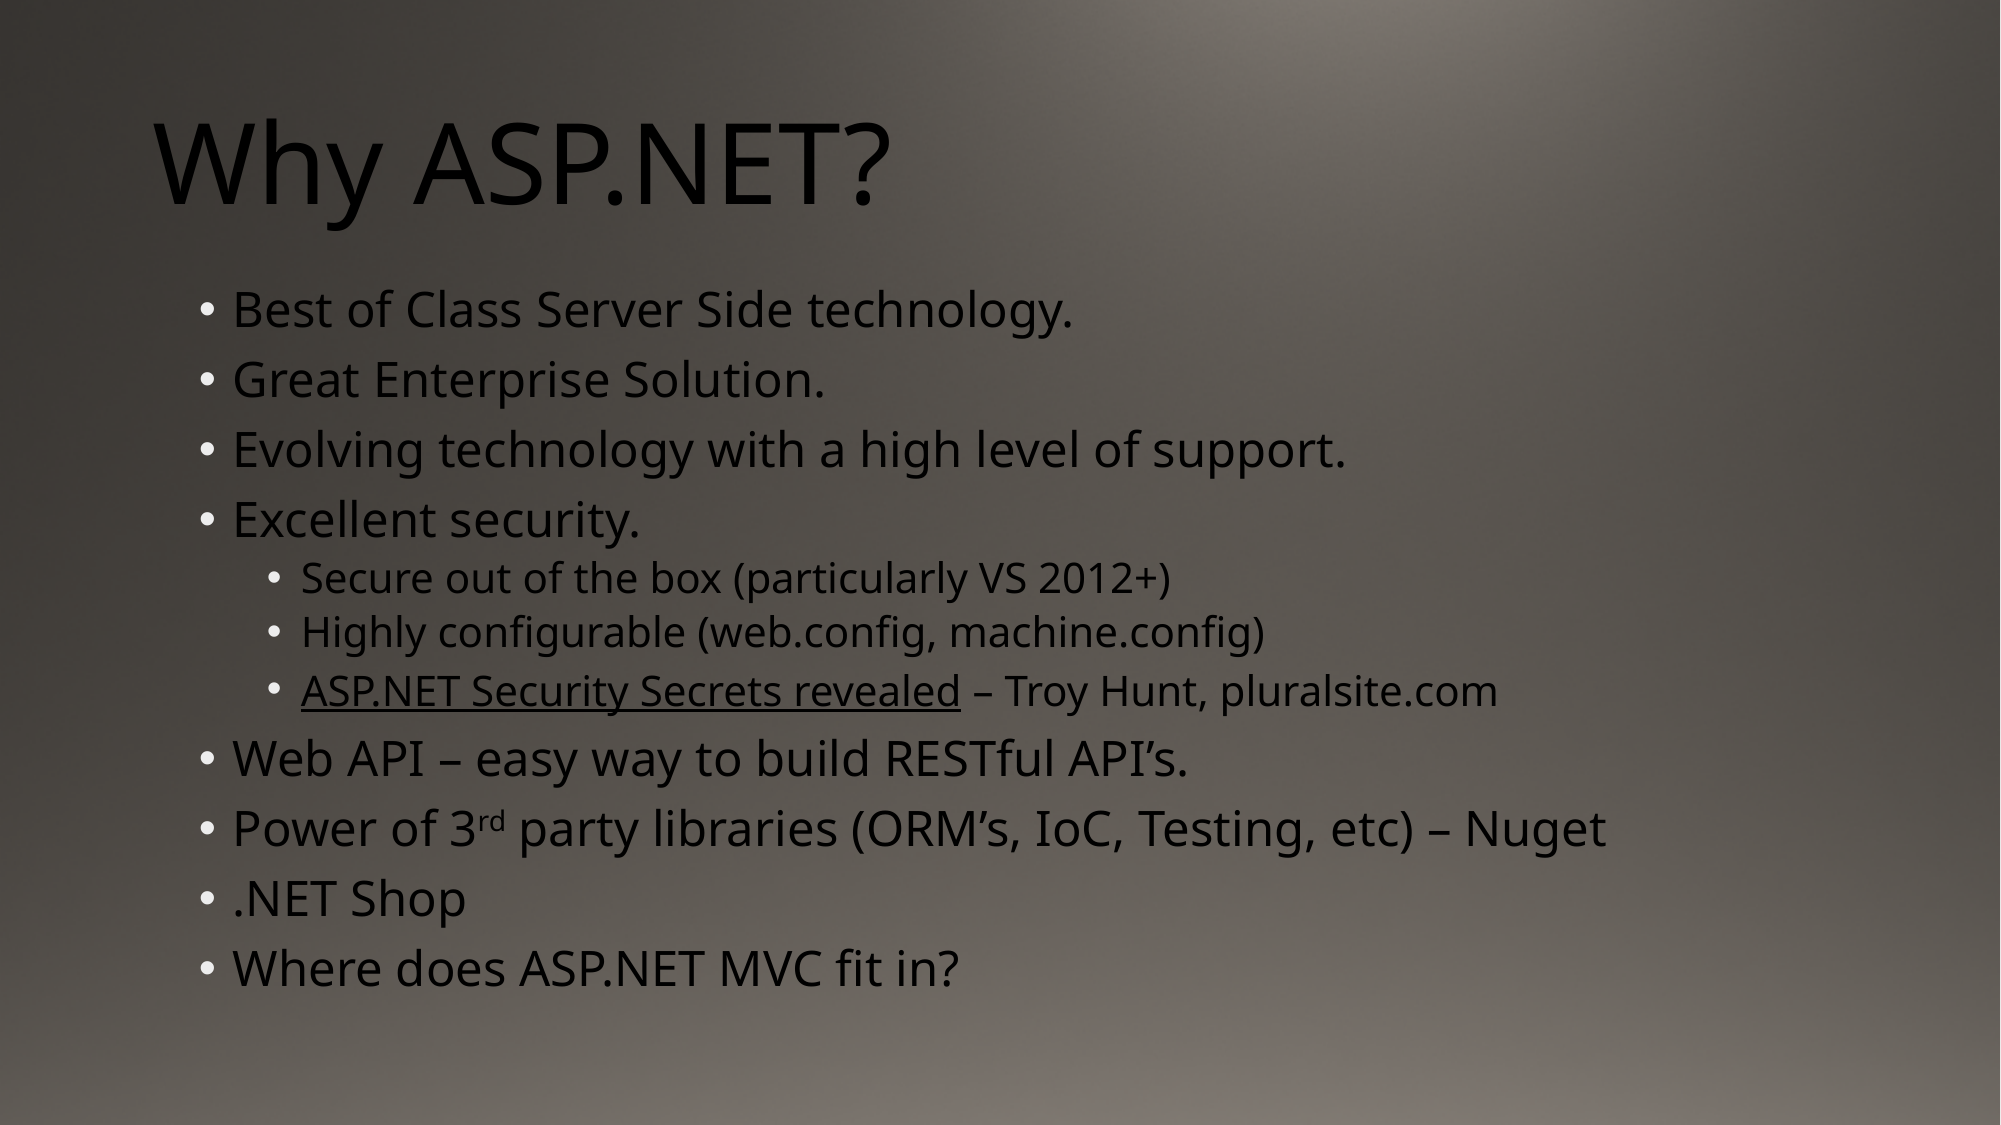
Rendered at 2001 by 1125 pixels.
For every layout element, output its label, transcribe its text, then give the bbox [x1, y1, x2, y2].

title Why ASP.NET? [137, 59, 1863, 278]
list Best of Class Server Side technology. Great Enterprise Solution. Evolving technology with a high level of support. Excellent security. Secure out of the box (particularly VS 2012+) Highly configurable (web.config, machine.config) ASP.NET Security Secrets revealed – Troy Hunt, pluralsite.com Web API – easy way to build RESTful API’s. Power of 3rd party libraries (ORM’s, IoC, Testing, etc) – Nuget .NET Shop Where does ASP.NET MVC fit in? [183, 277, 1863, 1014]
picture [0, 0, 2001, 1125]
